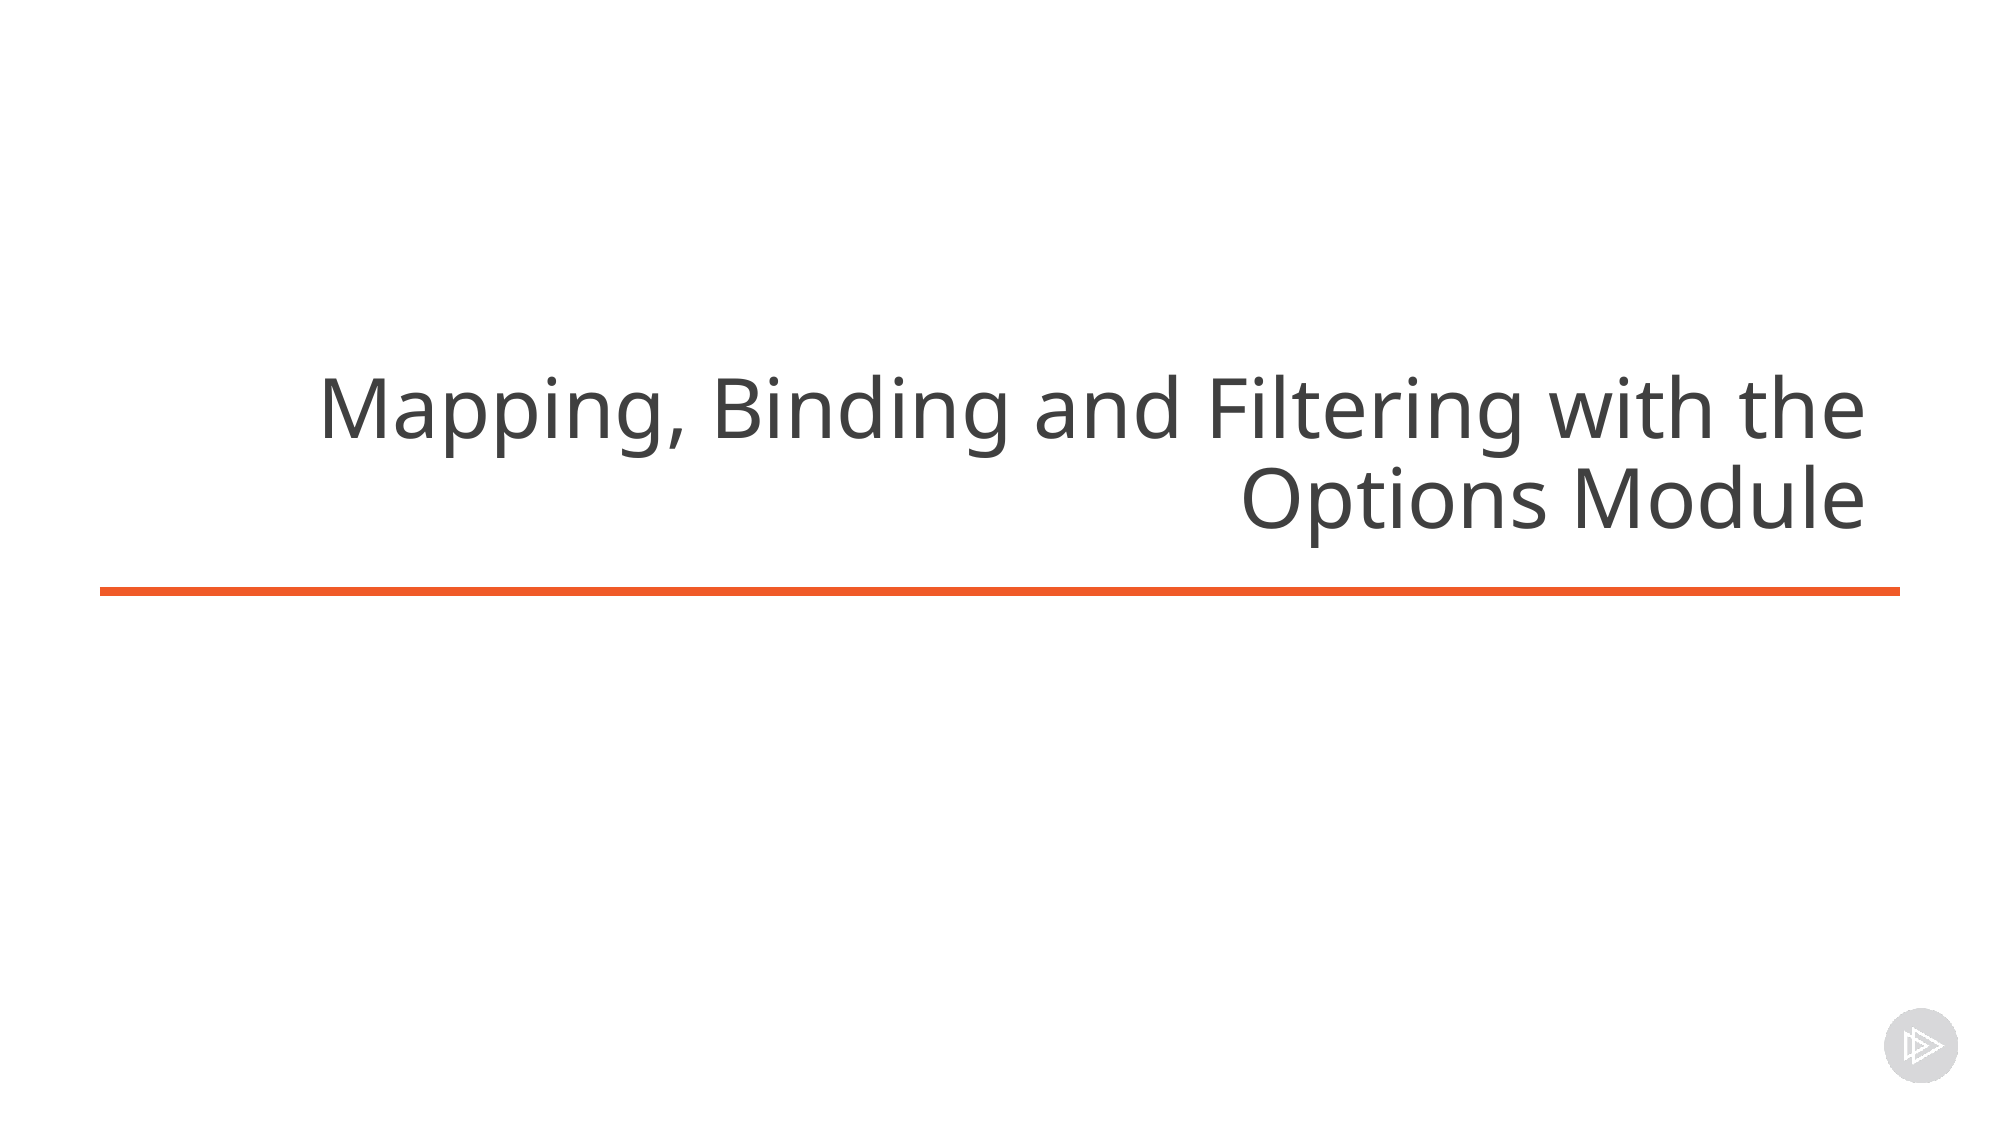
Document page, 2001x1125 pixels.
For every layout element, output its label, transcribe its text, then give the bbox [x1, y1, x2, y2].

title Mapping, Binding and Filtering with the Options Module [165, 93, 1884, 555]
